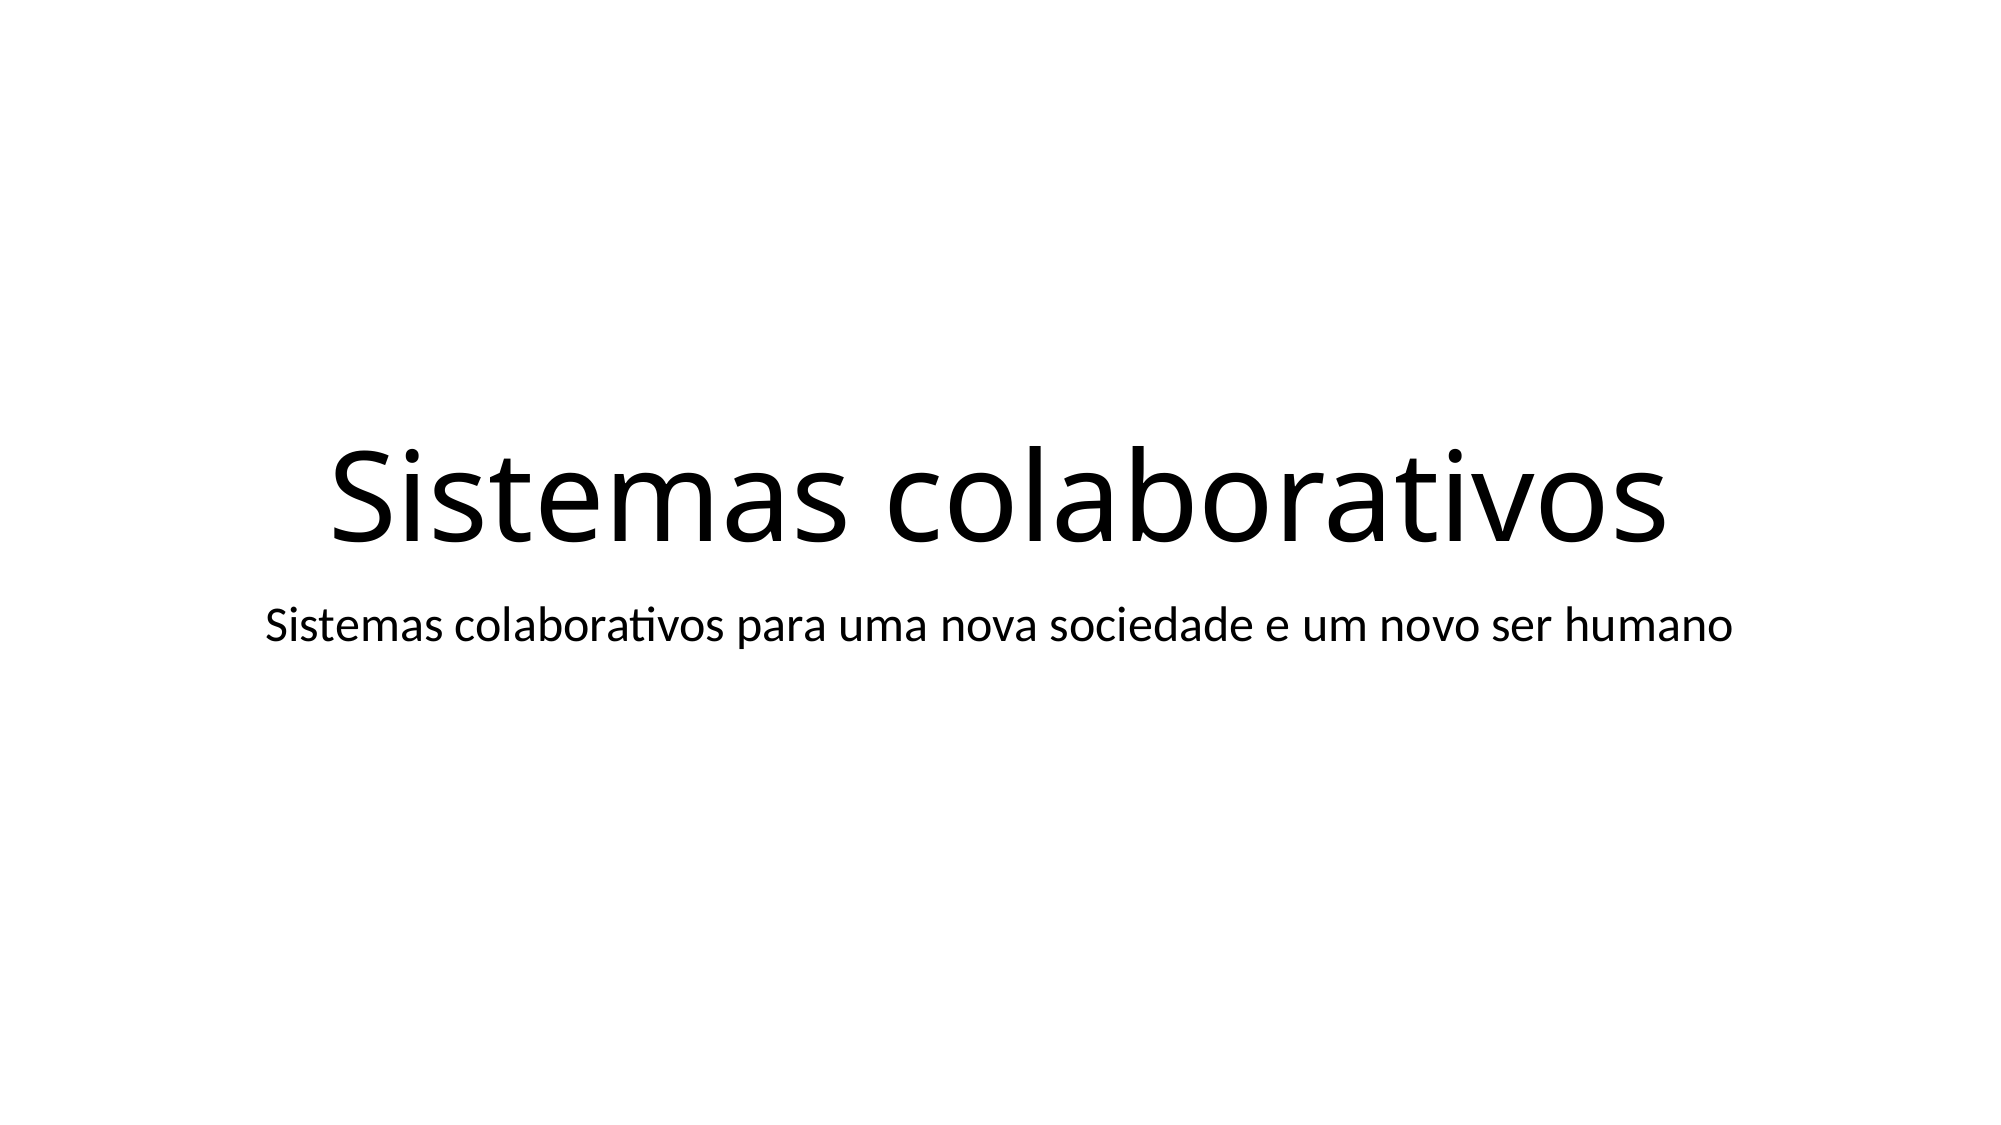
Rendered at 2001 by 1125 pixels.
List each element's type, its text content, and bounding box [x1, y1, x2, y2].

subtitle Sistemas colaborativos para uma nova sociedade e um novo ser humano [249, 590, 1750, 863]
title Sistemas colaborativos [249, 184, 1750, 576]
